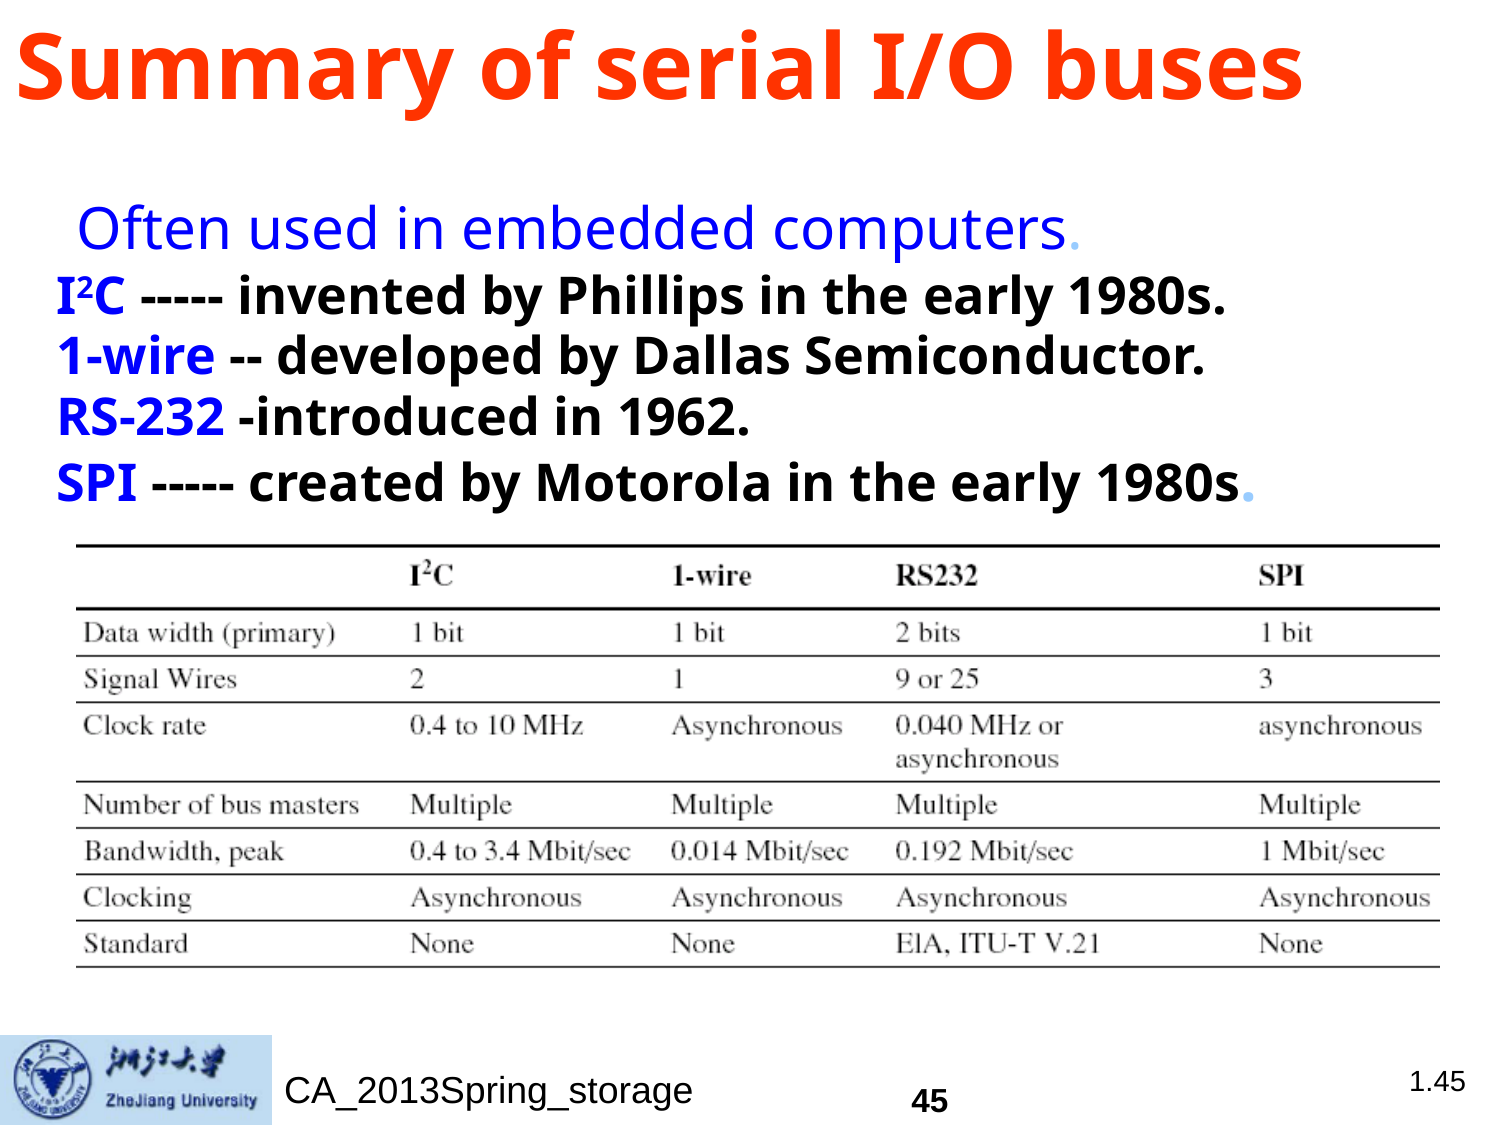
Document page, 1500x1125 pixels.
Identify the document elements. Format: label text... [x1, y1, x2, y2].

picture [0, 1035, 272, 1125]
picture [76, 538, 1440, 978]
title Summary of serial I/O buses [0, 0, 1450, 126]
list Often used in embedded computers. I2C ----- invented by Phillips in the early 1980s. 1-wire -- developed by Dallas Semiconductor. RS-232 -introduced in 1962. SPI ----- created by Motorola in the early 1980s. [41, 184, 1421, 560]
